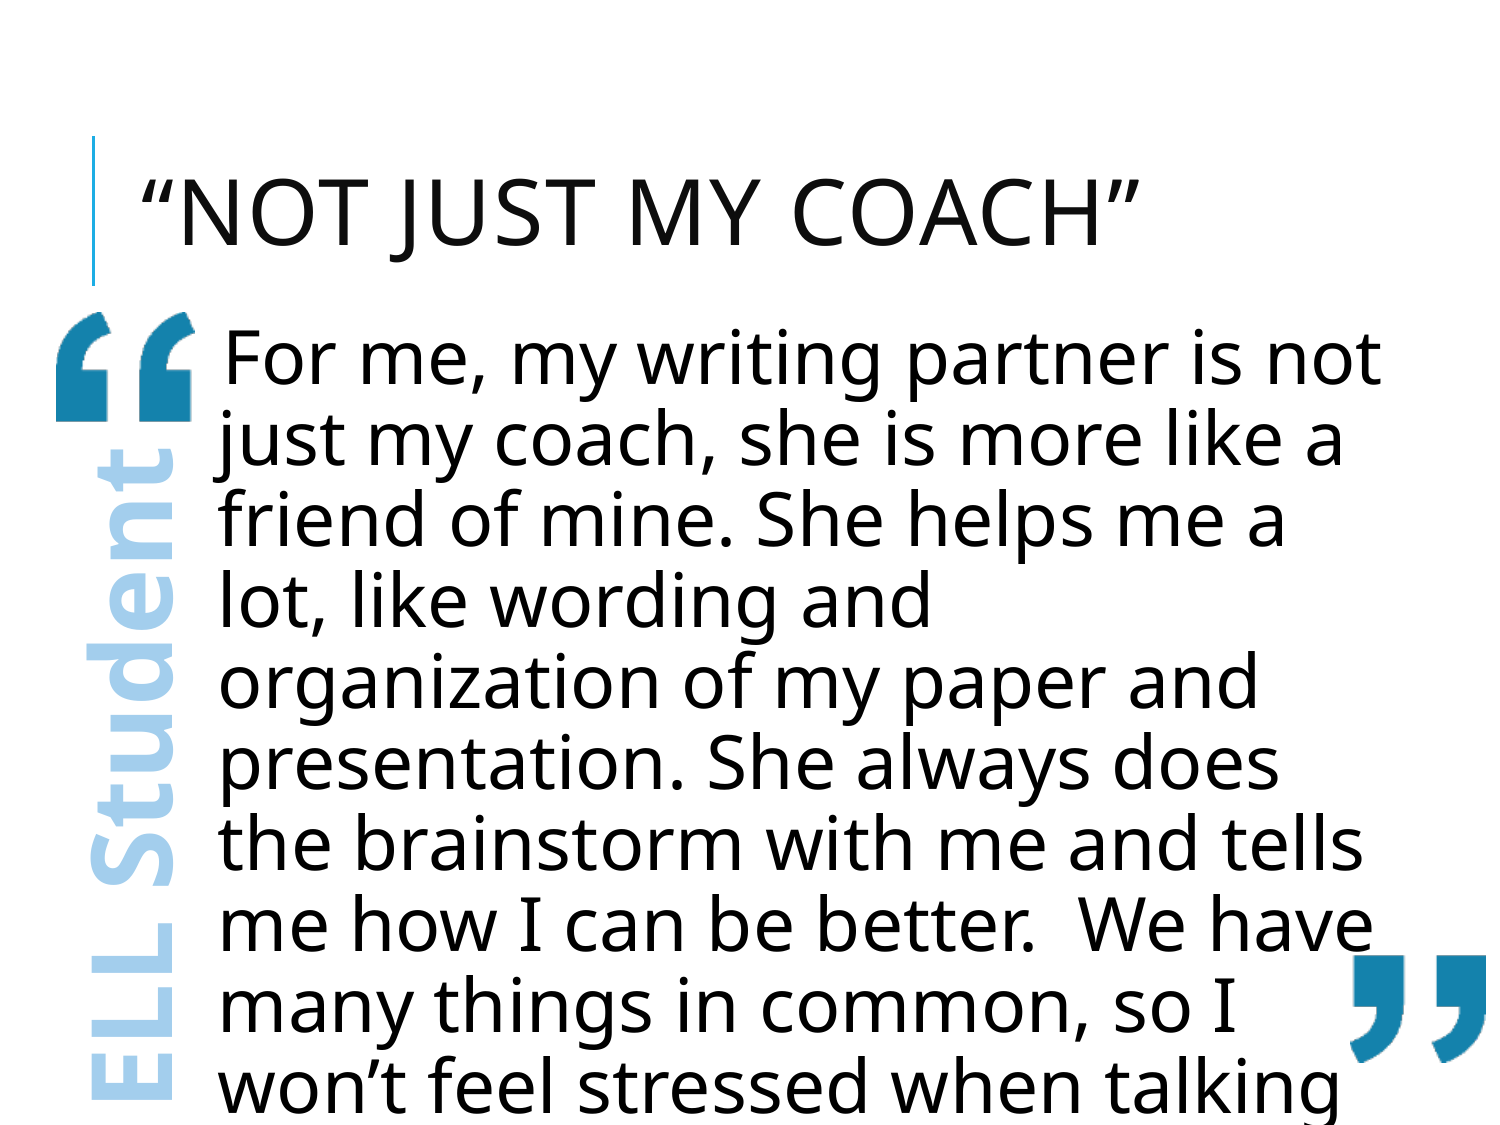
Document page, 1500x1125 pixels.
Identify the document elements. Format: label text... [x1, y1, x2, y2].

title “Not just my coach” [126, 96, 1322, 312]
list For me, my writing partner is not just my coach, she is more like a friend of mine. She helps me a lot, like wording and organization of my paper and presentation. She always does the brainstorm with me and tells me how I can be better. We have many things in common, so I won’t feel stressed when talking to her. [196, 312, 1392, 973]
picture [56, 312, 195, 425]
text_box ELL Student [52, 430, 203, 1125]
picture [1350, 950, 1486, 1064]
